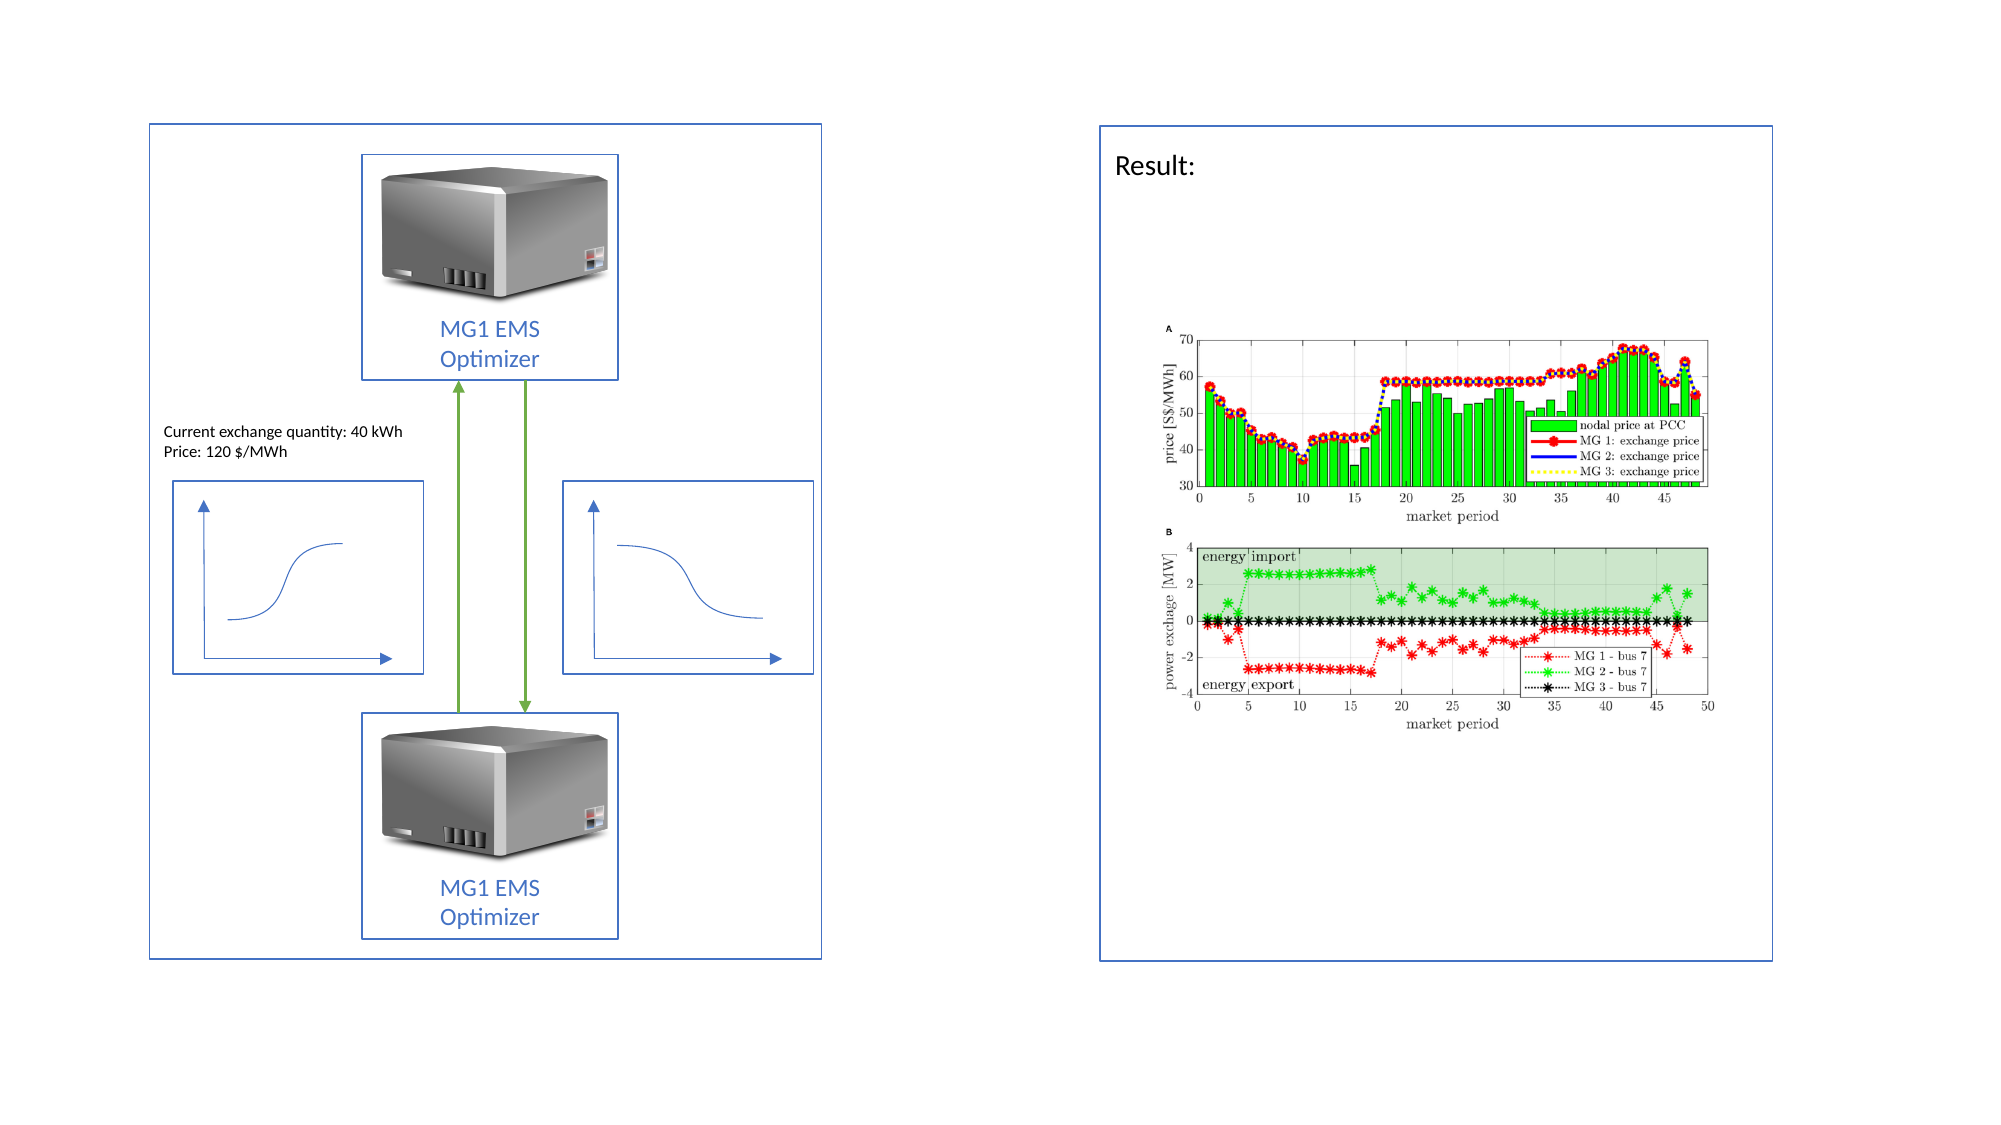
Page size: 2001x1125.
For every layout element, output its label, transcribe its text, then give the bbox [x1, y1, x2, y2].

text_box [562, 481, 814, 674]
text_box Current exchange quantity: 40 kWh Price: 120 $/MWh [149, 413, 458, 468]
text_box [1100, 126, 1773, 961]
picture [1151, 321, 1721, 740]
picture [369, 167, 611, 318]
text_box [173, 481, 424, 674]
text_box MG1 EMS Optimizer [361, 154, 619, 381]
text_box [616, 545, 763, 619]
text_box [149, 124, 822, 959]
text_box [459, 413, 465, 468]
picture [369, 726, 611, 877]
text_box MG1 EMS Optimizer [361, 713, 619, 939]
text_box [227, 543, 343, 620]
text_box Result: [1100, 139, 1266, 189]
